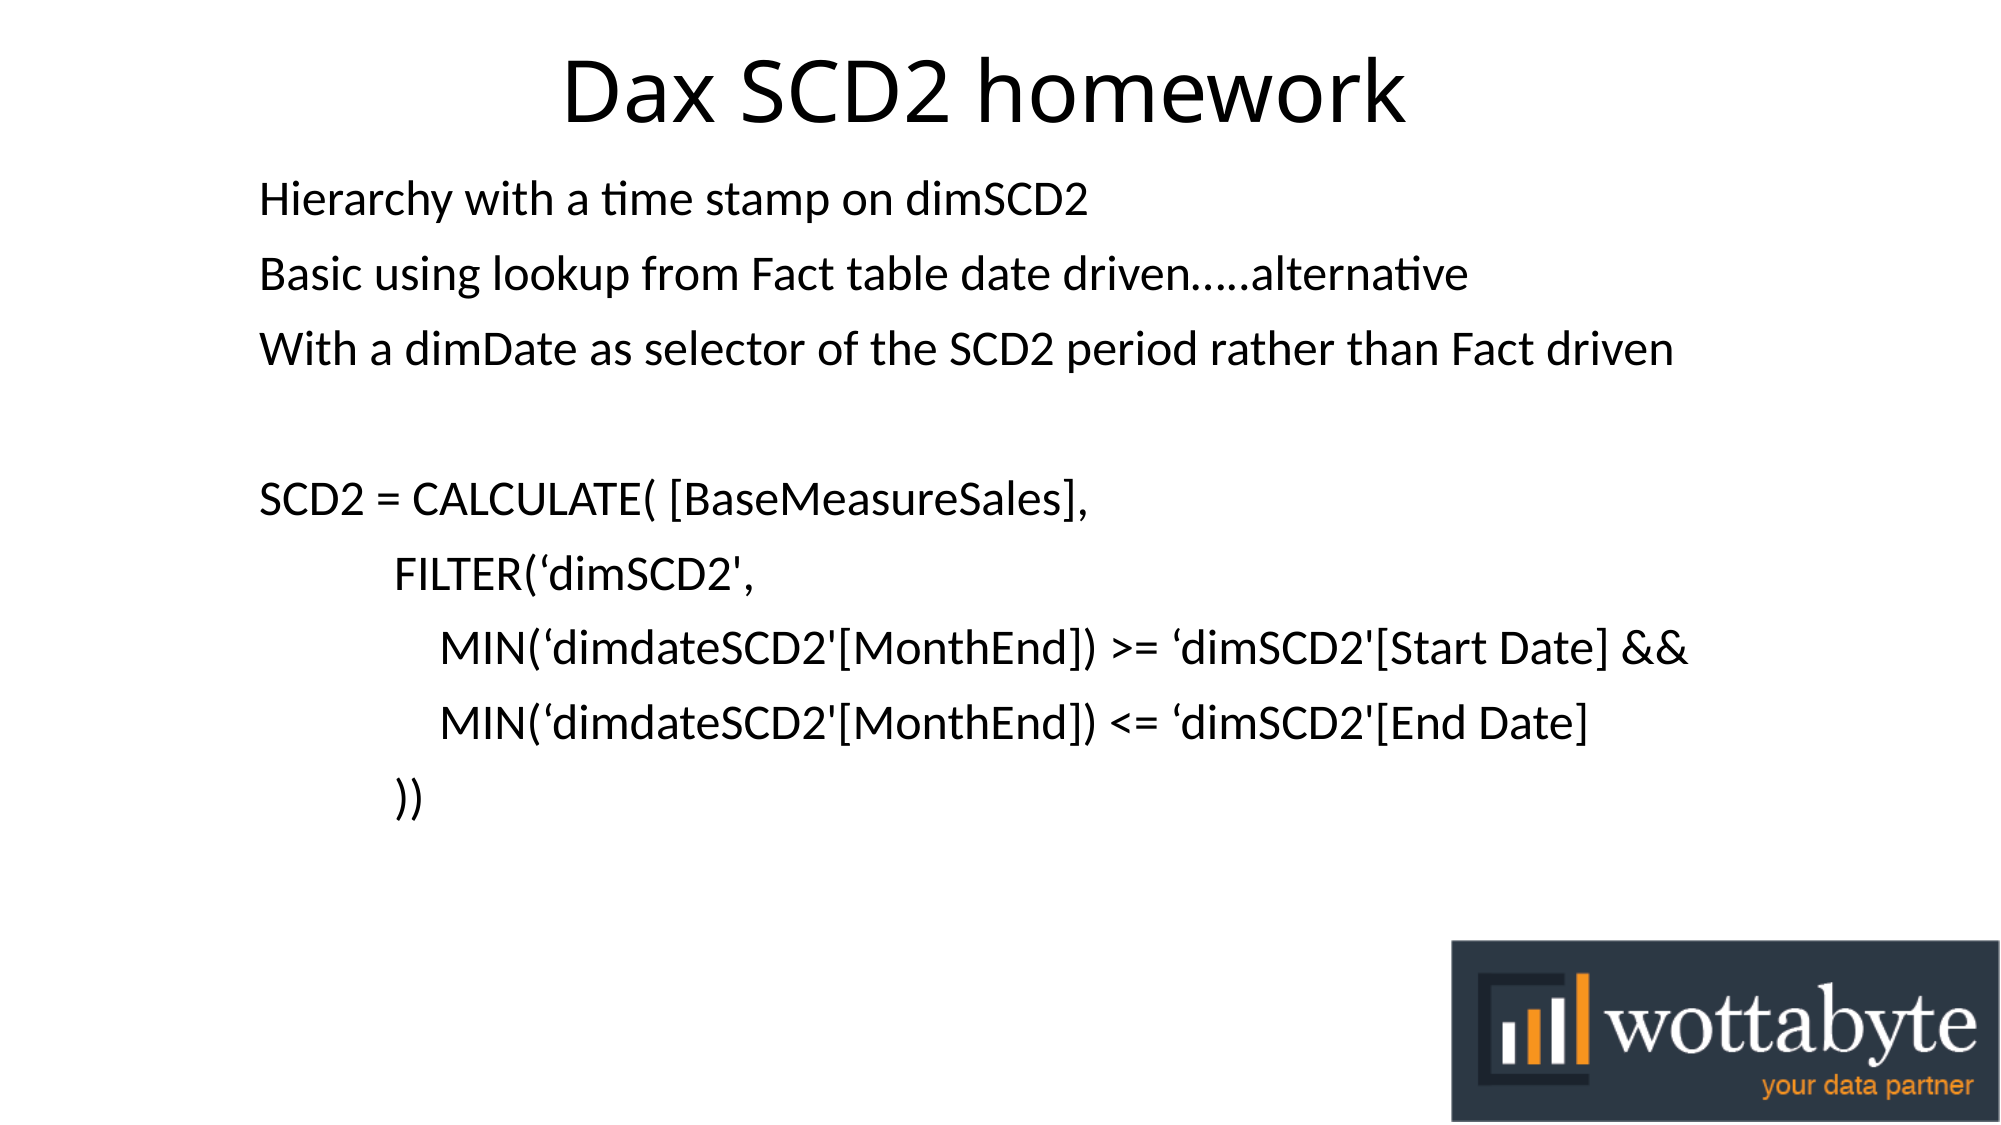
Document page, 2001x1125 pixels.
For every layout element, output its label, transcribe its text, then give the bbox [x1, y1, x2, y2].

picture [1451, 940, 2000, 1122]
title Dax SCD2 homework [234, 41, 1735, 150]
subtitle Hierarchy with a time stamp on dimSCD2 Basic using lookup from Fact table date driven…..alternative With a dimDate as selector of the SCD2 period rather than Fact driven SCD2 = CALCULATE( [BaseMeasureSales], FILTER(‘dimSCD2', MIN(‘dimdateSCD2'[MonthEnd]) >= ‘dimSCD2'[Start Date] && MIN(‘dimdateSCD2'[MonthEnd]) <= ‘dimSCD2'[End Date] )) [244, 165, 1745, 893]
